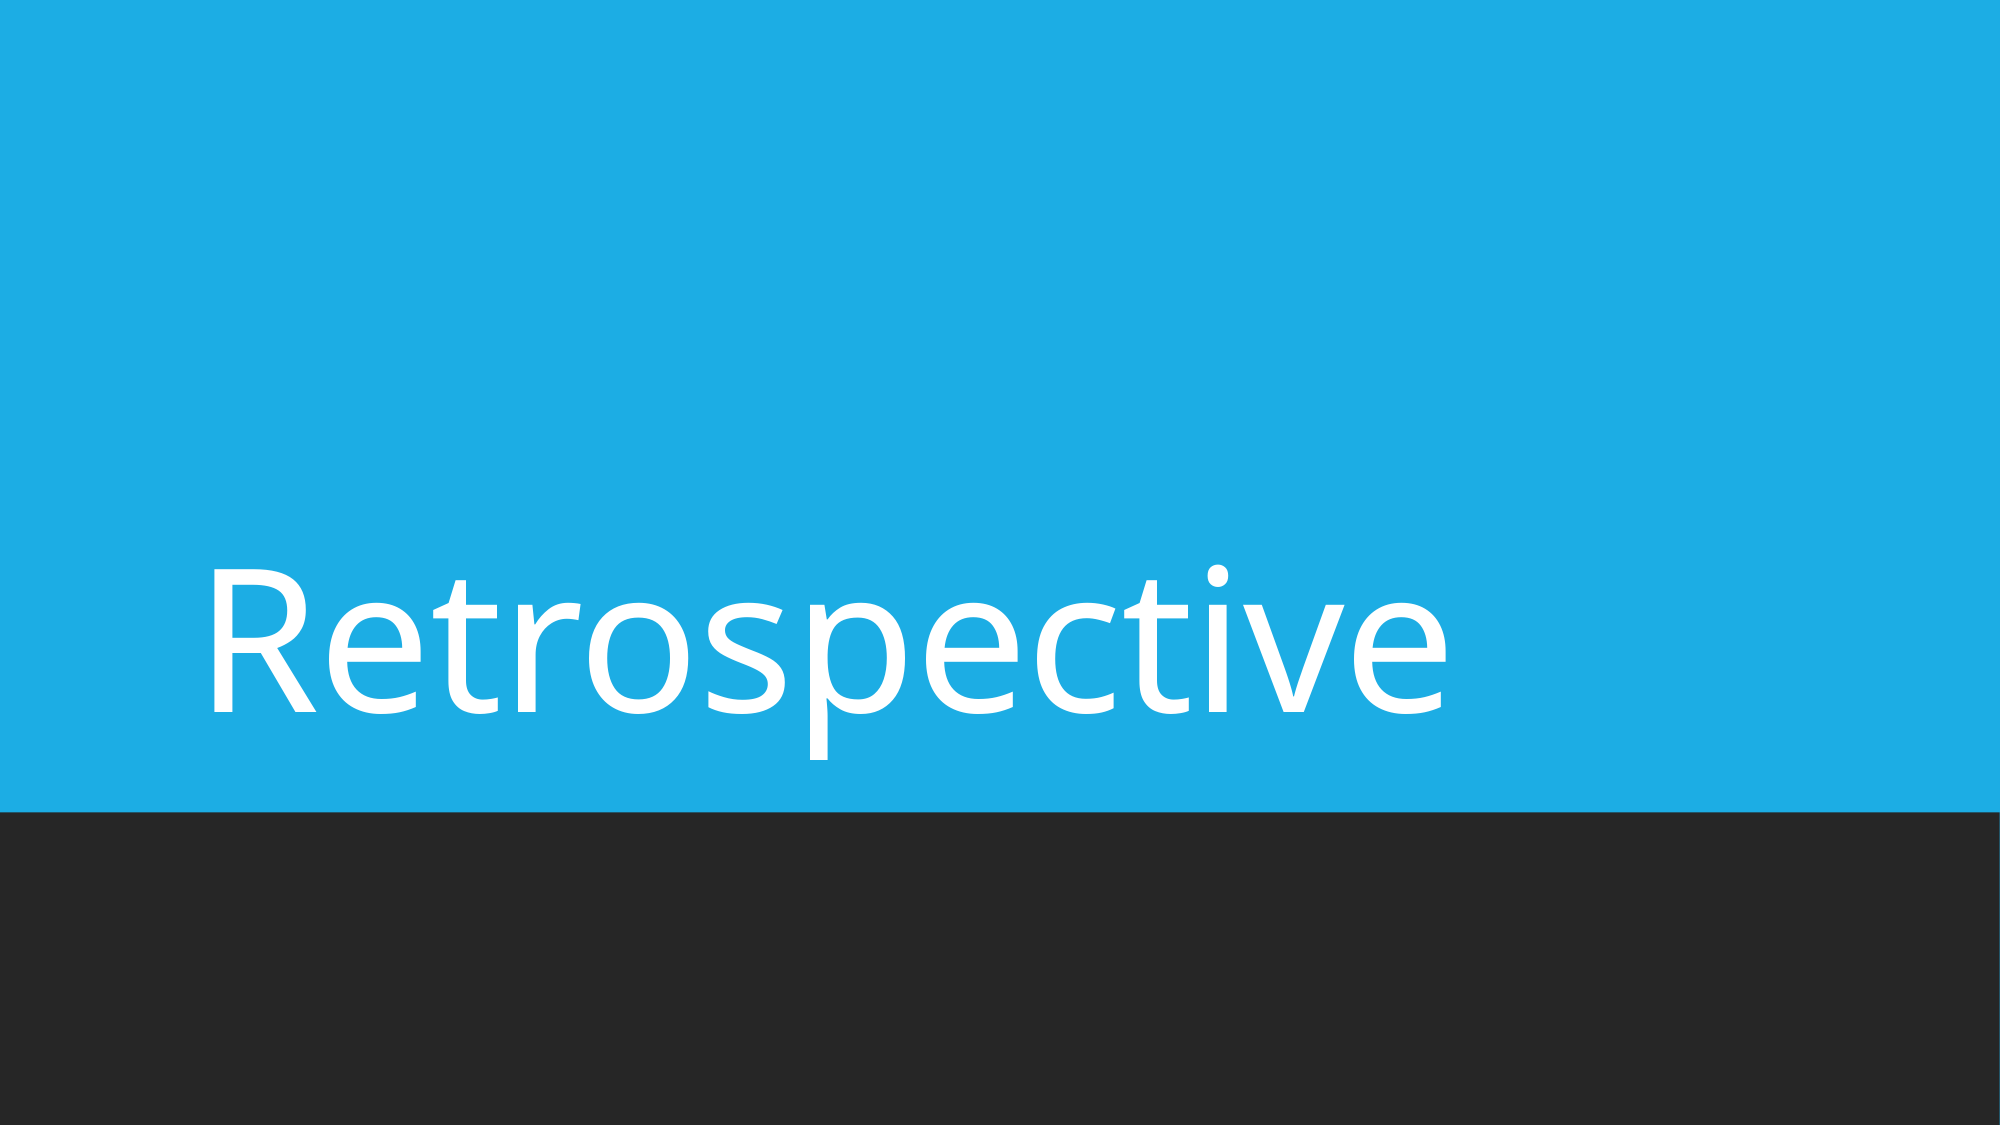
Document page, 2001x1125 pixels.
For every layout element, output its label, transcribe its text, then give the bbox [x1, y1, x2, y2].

text_box [0, 811, 2000, 1125]
title Retrospective [180, 124, 1830, 763]
text_box [0, 0, 2000, 811]
